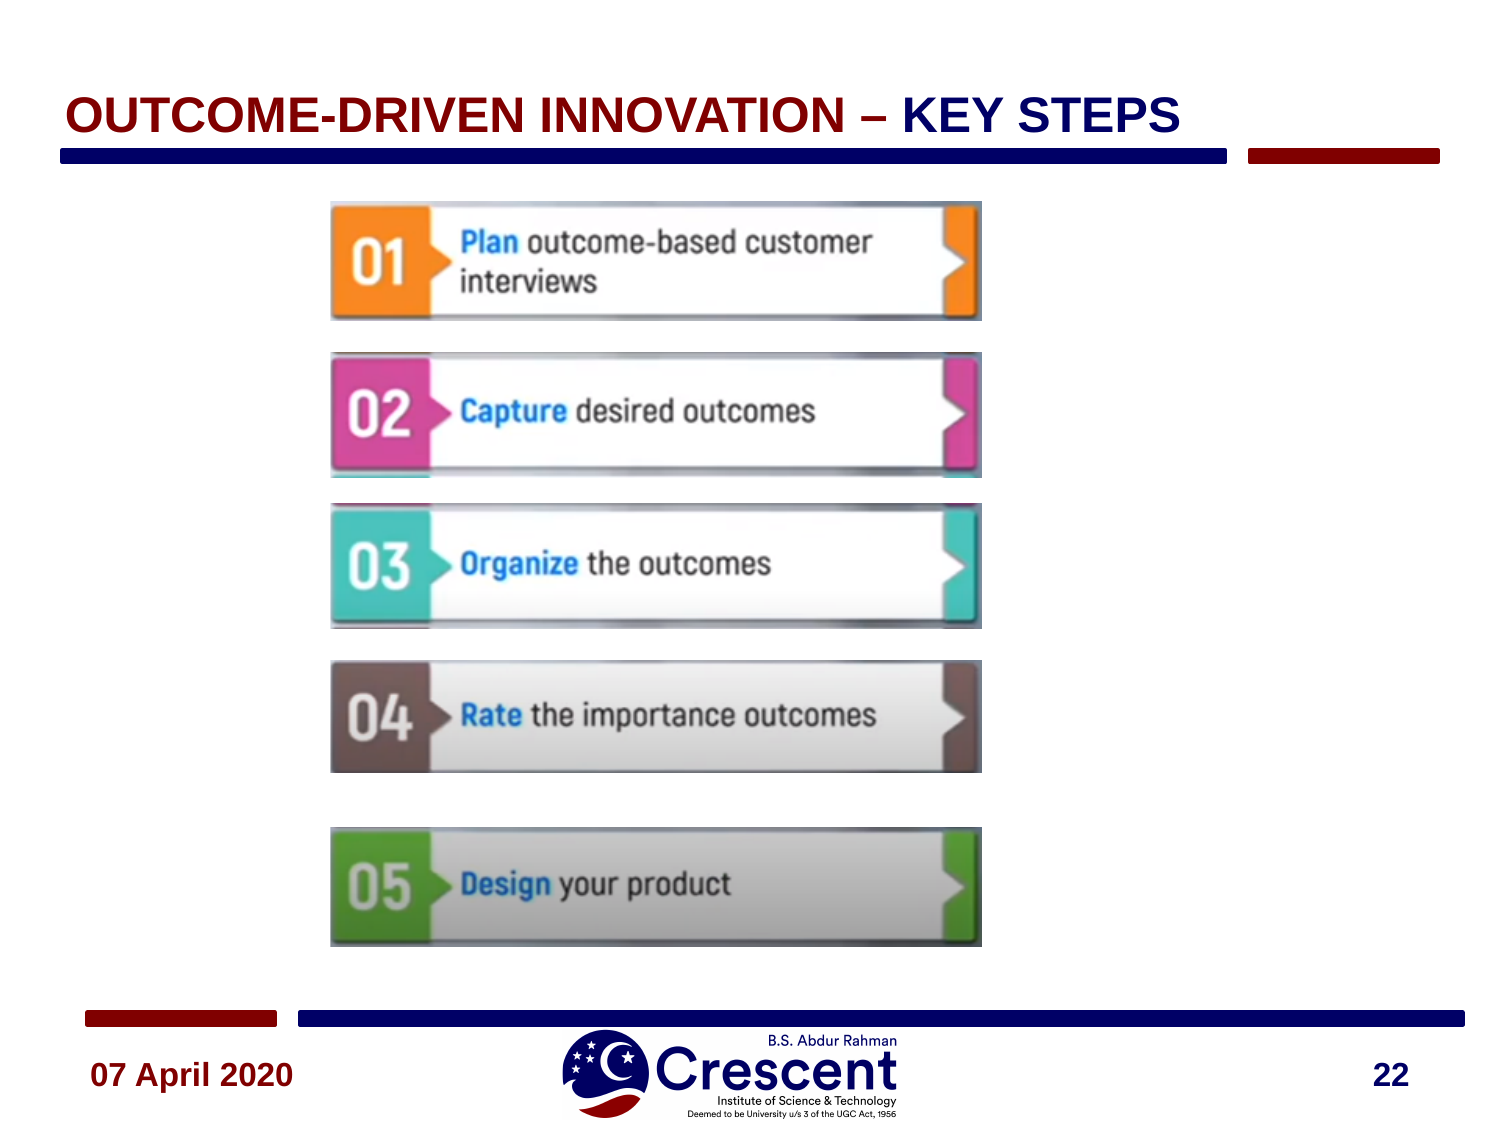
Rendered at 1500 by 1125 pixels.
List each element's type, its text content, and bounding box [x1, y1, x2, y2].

picture [330, 659, 983, 773]
picture [330, 503, 983, 629]
text_box [298, 1010, 1465, 1027]
picture [562, 1029, 901, 1120]
text_box [60, 148, 1227, 164]
slide_number 22 [1350, 1042, 1425, 1103]
text_box [1248, 148, 1440, 164]
text_box [85, 1010, 277, 1027]
picture [330, 352, 983, 479]
picture [330, 201, 983, 321]
text_box OUTCOME-DRIVEN INNOVATION – KEY STEPS [49, 74, 1263, 150]
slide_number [75, 1042, 425, 1103]
picture [330, 827, 983, 948]
